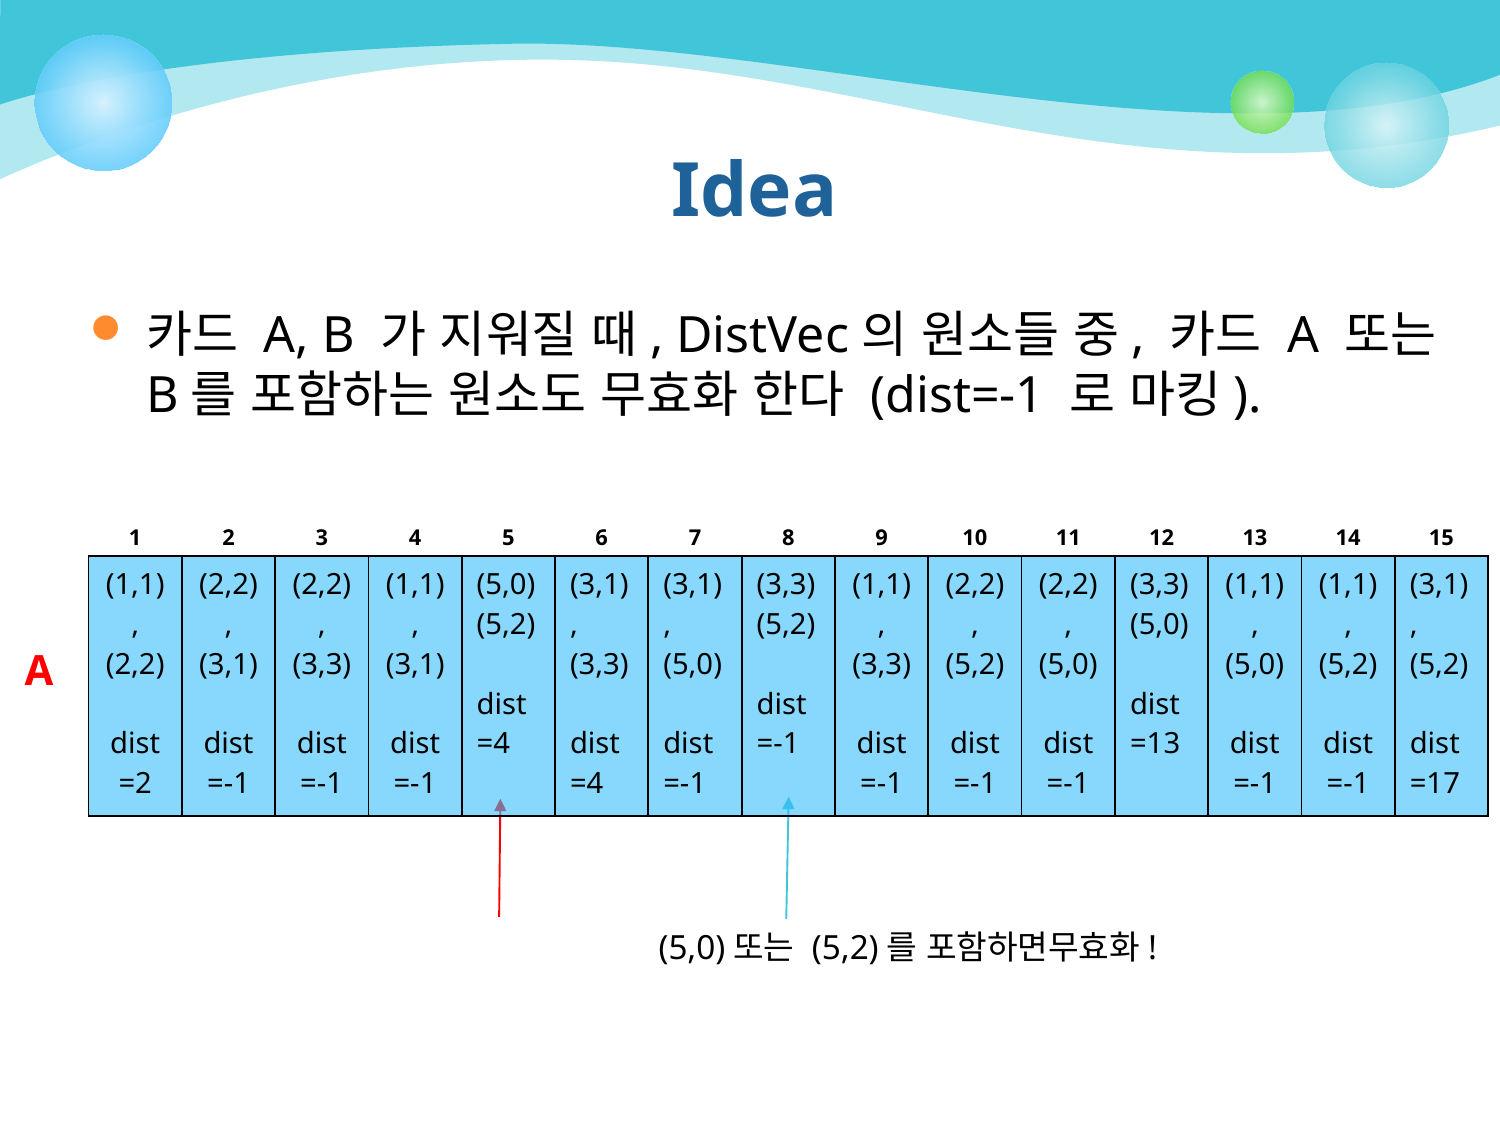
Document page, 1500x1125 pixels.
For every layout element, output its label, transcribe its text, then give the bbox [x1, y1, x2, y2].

table_header 6 [556, 516, 647, 555]
table_header 5 [463, 516, 554, 555]
table_header 7 [649, 516, 741, 555]
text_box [785, 796, 790, 920]
table_header 1 [89, 516, 181, 555]
table_cell (3,1), (5,2) dist=17 [1396, 557, 1487, 815]
table_cell (2,2), (5,0) dist=-1 [1022, 557, 1114, 815]
title Idea [79, 133, 1430, 295]
table_cell (2,2), (3,1) dist=-1 [183, 557, 274, 815]
table_cell (3,3) (5,0) dist=13 [1116, 557, 1207, 815]
table_cell (3,1), (5,0) dist=-1 [649, 557, 741, 815]
table_cell (1,1), (5,0) dist=-1 [1209, 557, 1301, 815]
table_header 9 [836, 516, 927, 555]
table_cell (3,3) (5,2) dist=-1 [743, 557, 834, 815]
table_cell (5,0) (5,2) dist=4 [463, 557, 554, 815]
table_header 10 [929, 516, 1021, 555]
table_cell (1,1), (2,2) dist=2 [89, 557, 181, 815]
table_header 3 [276, 516, 368, 555]
text_box A [9, 636, 75, 702]
table_cell (2,2), (3,3) dist=-1 [276, 557, 368, 815]
table_header 4 [369, 516, 461, 555]
table_header 12 [1116, 516, 1207, 555]
table_cell (1,1), (5,2) dist=-1 [1302, 557, 1394, 815]
table_header 8 [743, 516, 834, 555]
table_cell (2,2), (5,2) dist=-1 [929, 557, 1021, 815]
table_header 13 [1209, 516, 1301, 555]
table_header 14 [1302, 516, 1394, 555]
text_box 카드 A, B 가 지워질 때, DistVec의 원소들 중, 카드 A 또는 B를 포함하는 원소도 무효화 한다 (dist=-1 로 마킹). [75, 295, 1459, 649]
table_header 11 [1022, 516, 1114, 555]
table_header 15 [1396, 516, 1487, 555]
table_cell (1,1), (3,3) dist=-1 [836, 557, 927, 815]
table_cell (1,1), (3,1) dist=-1 [369, 557, 461, 815]
table_cell (3,1), (3,3) dist=4 [556, 557, 647, 815]
text_box (5,0)또는 (5,2)를 포함하면무효화! [639, 918, 1177, 974]
table_header 2 [183, 516, 274, 555]
